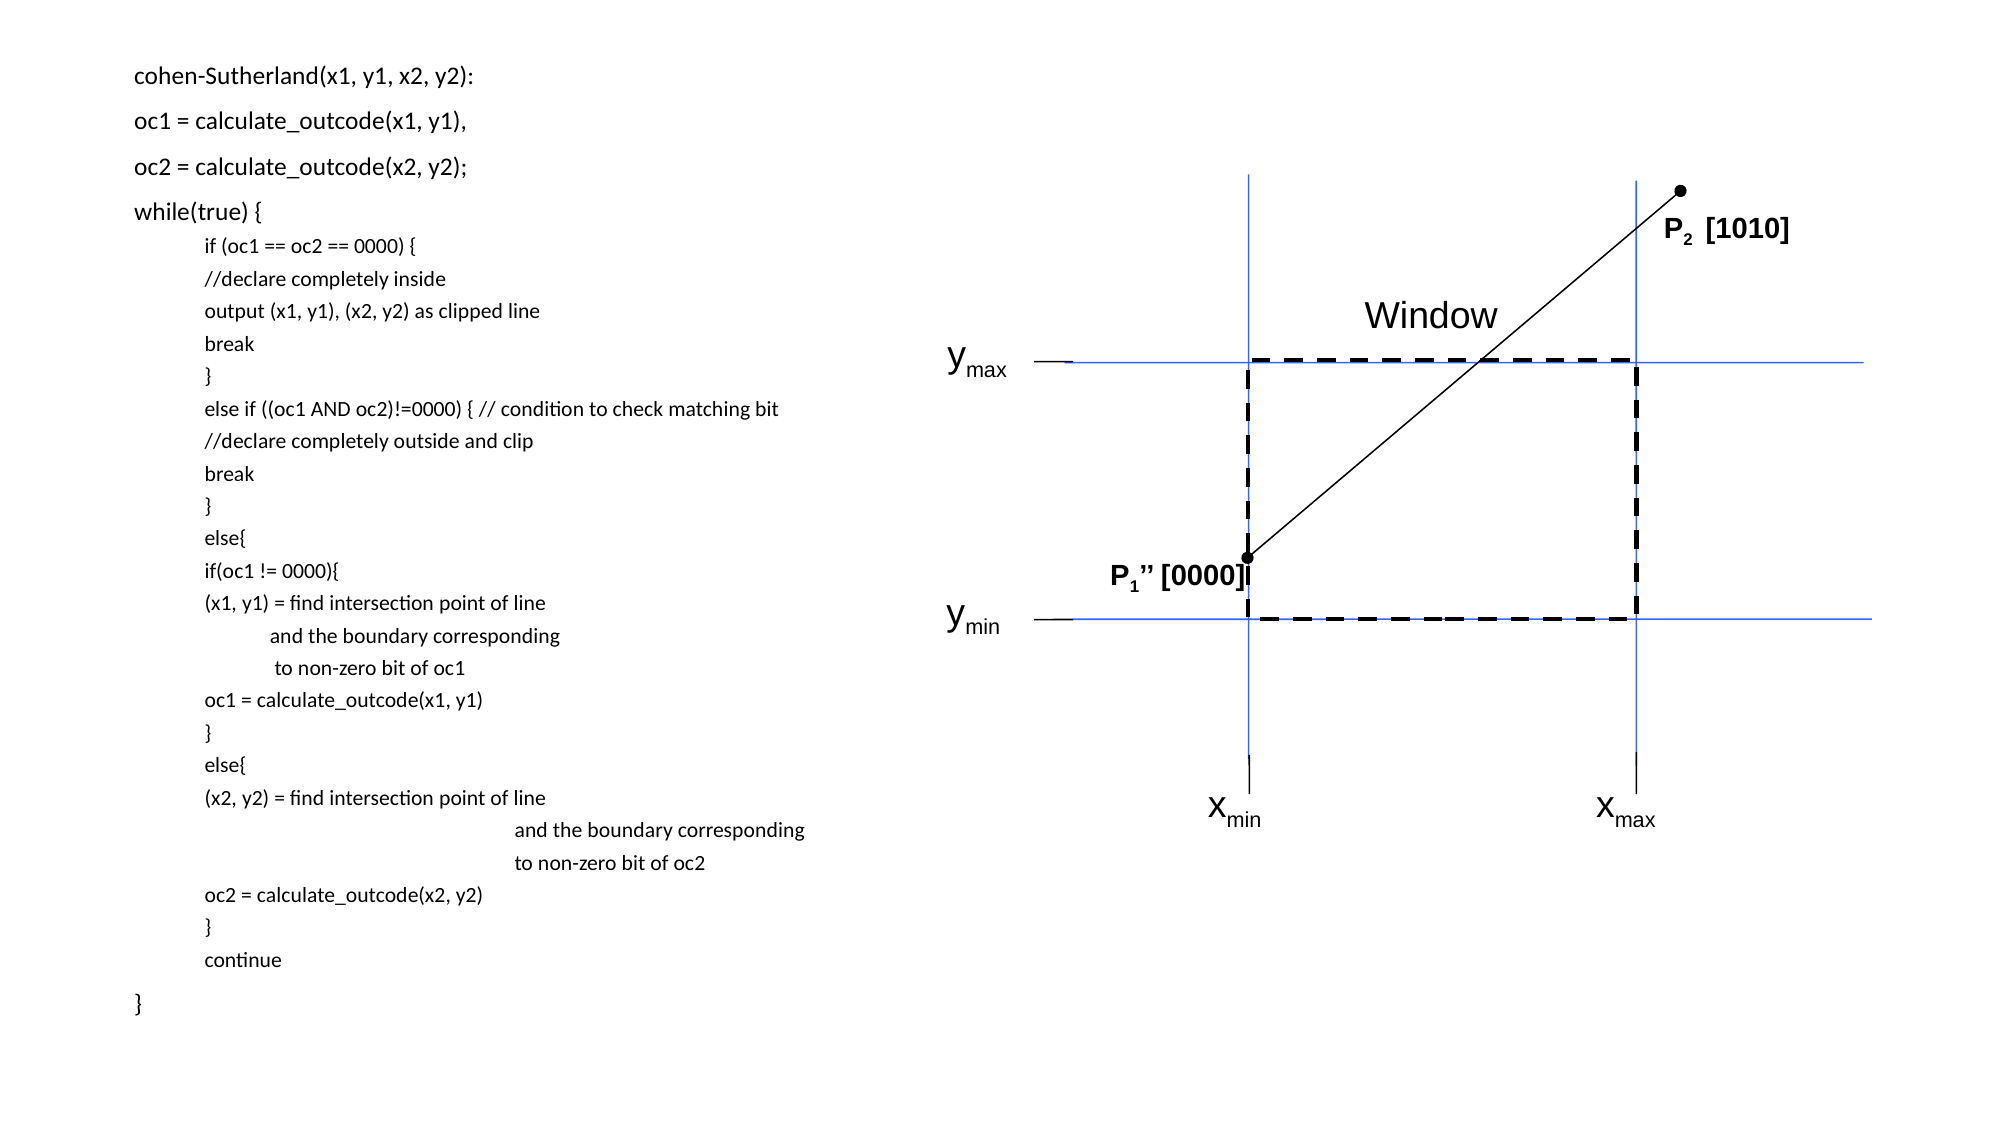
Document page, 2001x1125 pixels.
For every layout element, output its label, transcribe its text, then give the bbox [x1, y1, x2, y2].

text_box xmin [1193, 772, 1277, 839]
text_box Window [1349, 283, 1513, 344]
text_box [1248, 359, 1637, 620]
text_box ymin [931, 580, 1015, 647]
text_box [1668, 184, 1687, 201]
text_box ymax [932, 322, 1023, 389]
text_box P2 [1010] [1648, 201, 1806, 257]
list cohen-Sutherland(x1, y1, x2, y2): oc1 = calculate_outcode(x1, y1), oc2 = calculate_outcode(x2, y2); while(true) { if (oc1 == oc2 == 0000) { //declare completely inside output (x1, y1), (x2, y2) as clipped line break } else if ((oc1 AND oc2)!=0000) { // condition to check matching bit //declare completely outside and clip break } else{ if(oc1 != 0000){ (x1, y1) = find intersection point of line and the boundary corresponding to non-zero bit of oc1 oc1 = calculate_outcode(x1, y1) } else{ (x2, y2) = find intersection point of line and the boundary corresponding to non-zero bit of oc2 oc2 = calculate_outcode(x2, y2) } continue } [119, 54, 950, 1029]
text_box P1’’ [0000] [1095, 548, 1261, 604]
text_box xmax [1581, 773, 1671, 839]
